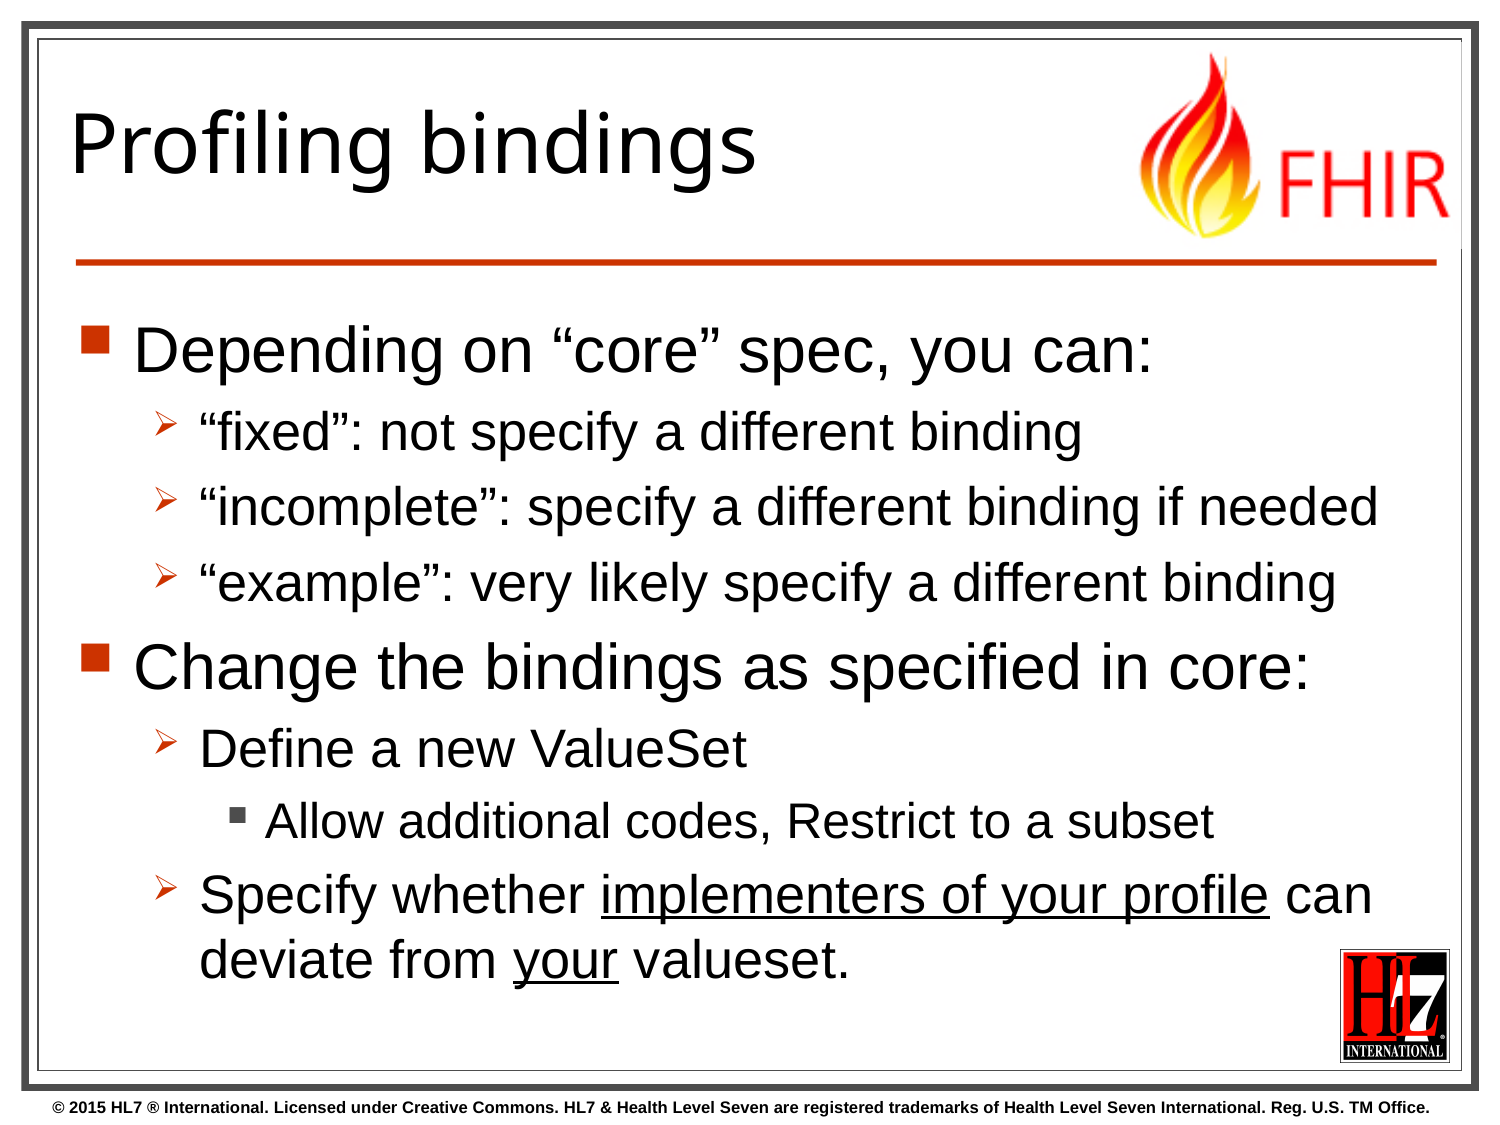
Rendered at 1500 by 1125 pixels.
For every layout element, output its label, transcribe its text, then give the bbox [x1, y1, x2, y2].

list Depending on “core” spec, you can: “fixed”: not specify a different binding “incomplete”: specify a different binding if needed “example”: very likely specify a different binding Change the bindings as specified in core: Define a new ValueSet Allow additional codes, Restrict to a subset Specify whether implementers of your profile can deviate from your valueset. [62, 299, 1438, 1035]
picture [1128, 42, 1462, 249]
title Profiling bindings [53, 54, 1128, 244]
picture [1340, 949, 1450, 1063]
